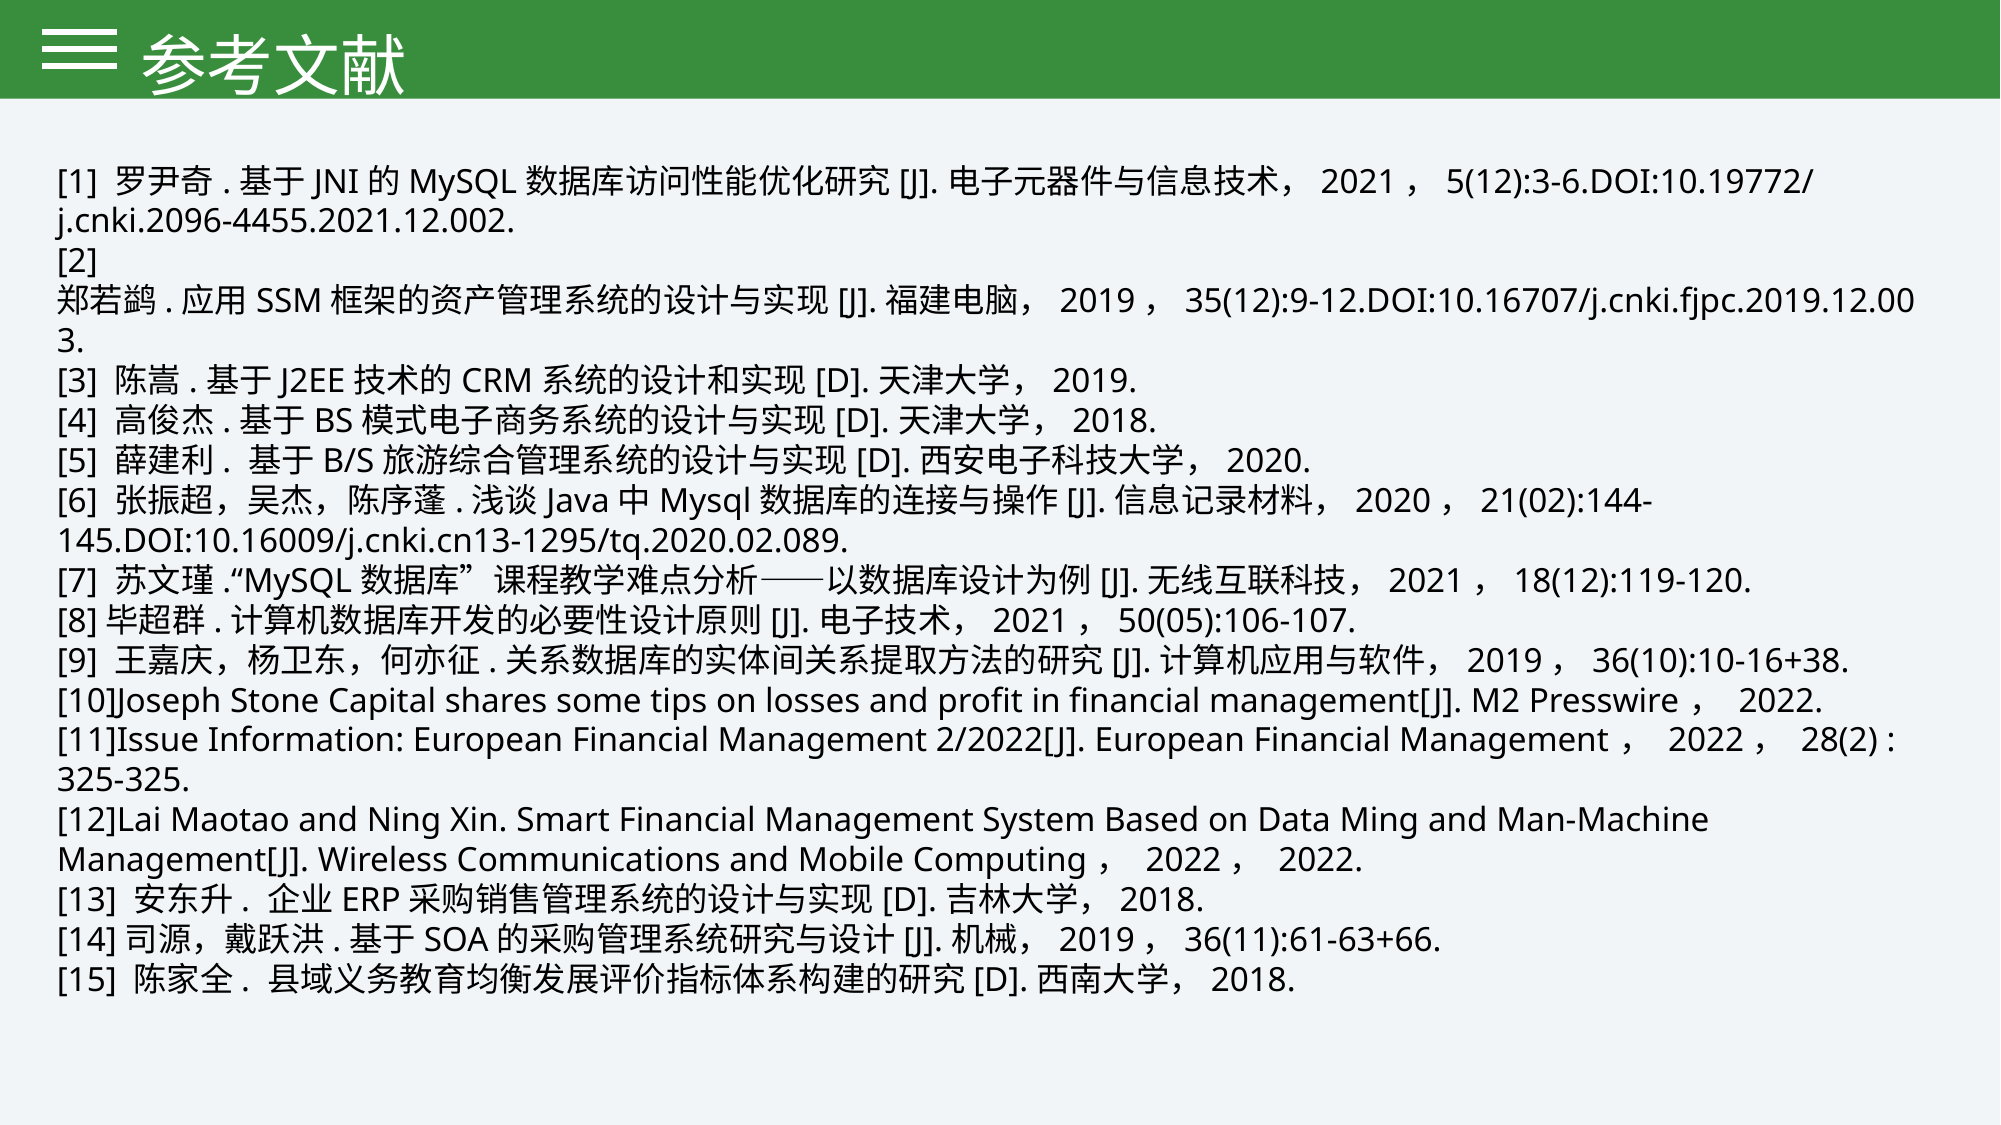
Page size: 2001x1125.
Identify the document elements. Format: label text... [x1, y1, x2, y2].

text_box 参考文献 [125, 16, 687, 112]
text_box [0, 0, 2000, 100]
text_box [42, 32, 118, 67]
text_box [1] 罗尹奇.基于JNI的MySQL数据库访问性能优化研究[J].电子元器件与信息技术，2021，5(12):3-6.DOI:10.19772/j.cnki.2096-4455.2021.12.002. [2] 郑若鹢.应用SSM框架的资产管理系统的设计与实现[J].福建电脑，2019，35(12):9-12.DOI:10.16707/j.cnki.fjpc.2019.12.003. [3] 陈嵩.基于J2EE技术的CRM系统的设计和实现[D].天津大学，2019. [4] 高俊杰.基于BS模式电子商务系统的设计与实现[D].天津大学，2018. [5] 薛建利. 基于B/S旅游综合管理系统的设计与实现[D].西安电子科技大学，2020. [6] 张振超，吴杰，陈序蓬.浅谈Java中Mysql数据库的连接与操作[J].信息记录材料，2020，21(02):144-145.DOI:10.16009/j.cnki.cn13-1295/tq.2020.02.089. [7] 苏文瑾.“MySQL数据库”课程教学难点分析——以数据库设计为例[J].无线互联科技，2021，18(12):119-120. [8]毕超群.计算机数据库开发的必要性设计原则[J].电子技术，2021，50(05):106-107. [9] 王嘉庆，杨卫东，何亦征.关系数据库的实体间关系提取方法的研究[J].计算机应用与软件，2019，36(10):10-16+38. [10]Joseph Stone Capital shares some tips on losses and profit in financial management[J]. M2 Presswire， 2022. [11]Issue Information: European Financial Management 2/2022[J]. European Financial Management， 2022， 28(2) : 325-325. [12]Lai Maotao and Ning Xin. Smart Financial Management System Based on Data Ming and Man-Machine Management[J]. Wireless Communications and Mobile Computing， 2022， 2022. [13] 安东升. 企业ERP采购销售管理系统的设计与实现[D].吉林大学，2018. [14]司源，戴跃洪.基于SOA的采购管理系统研究与设计[J].机械，2019，36(11):61-63+66. [15] 陈家全. 县域义务教育均衡发展评价指标体系构建的研究[D].西南大学，2018. [42, 152, 1932, 1046]
